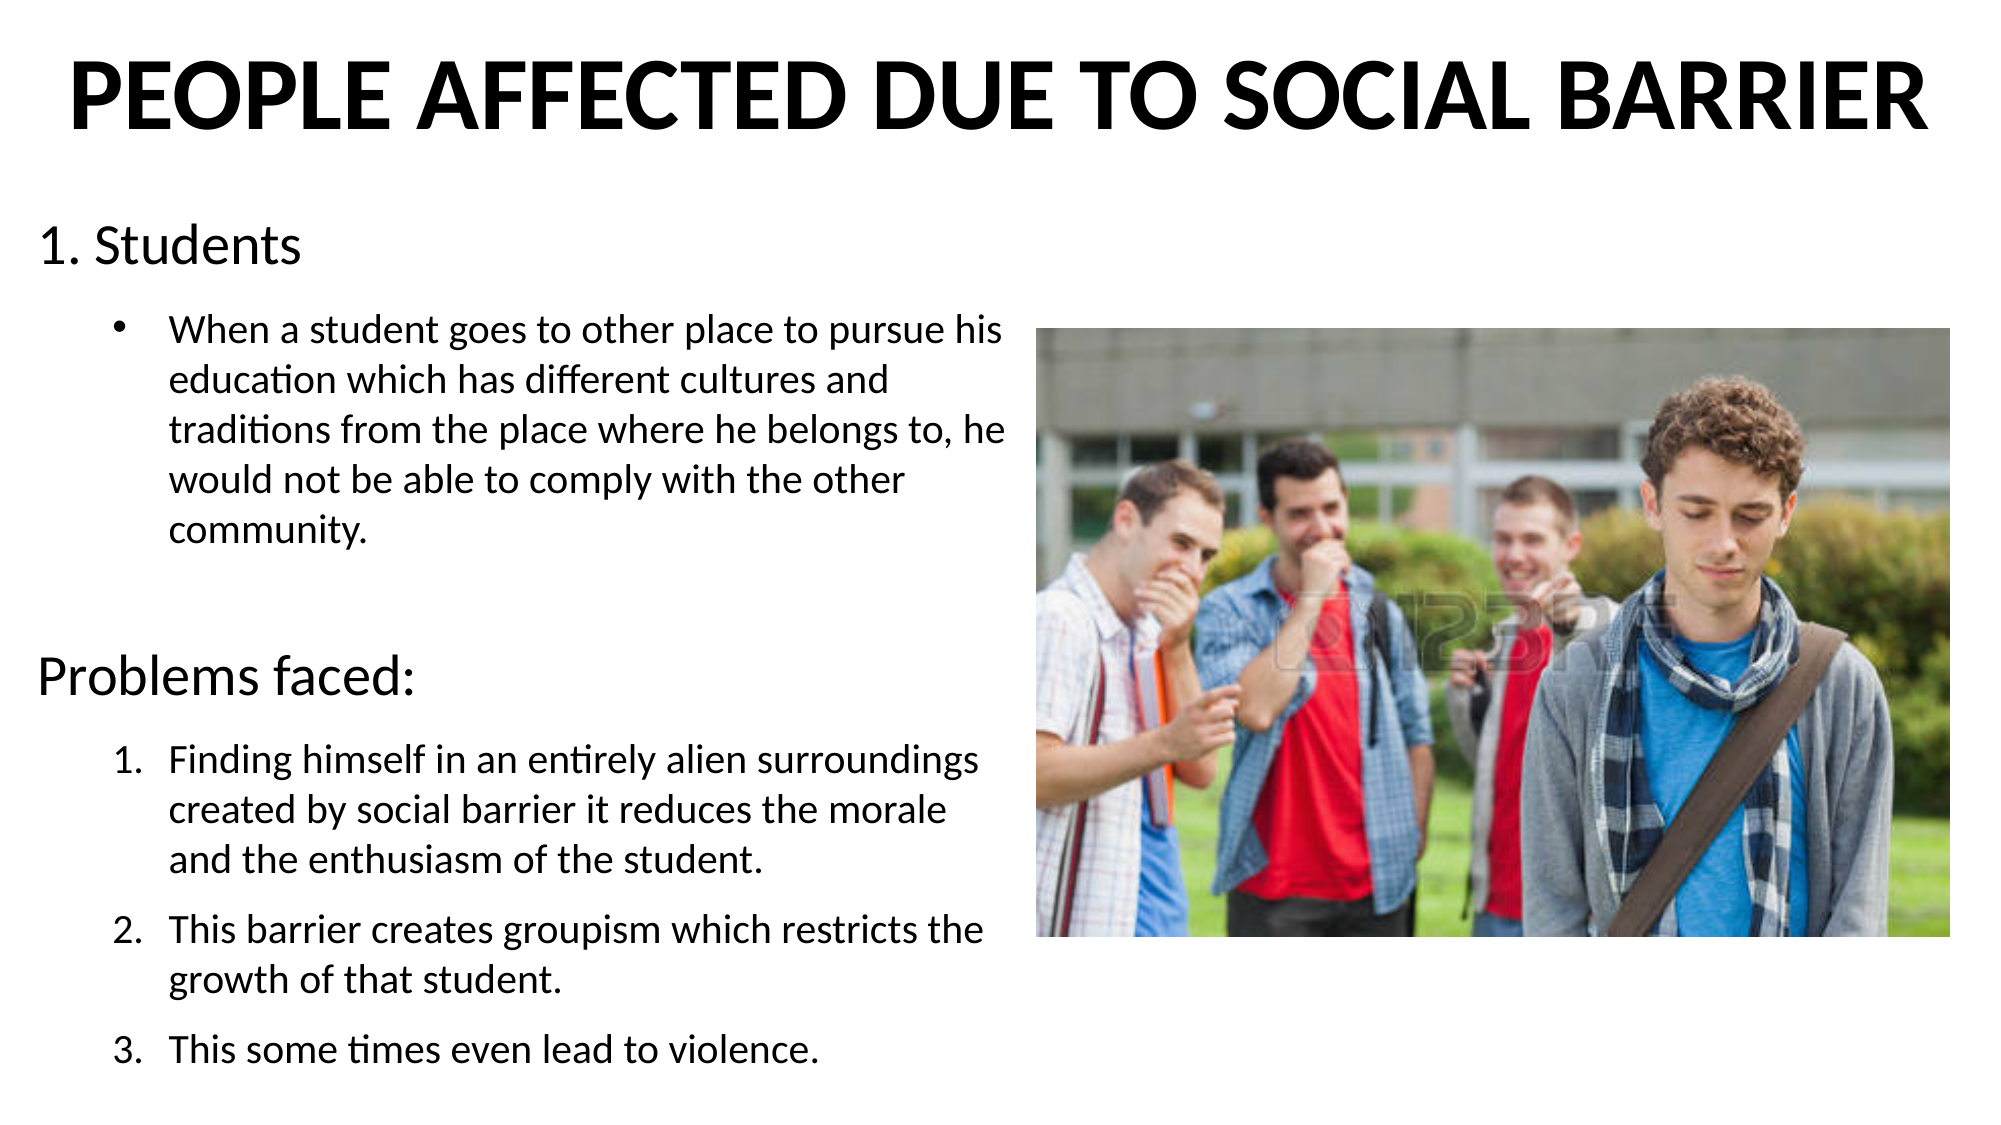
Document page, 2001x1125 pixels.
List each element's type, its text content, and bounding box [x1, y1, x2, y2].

text_box PEOPLE AFFECTED DUE TO SOCIAL BARRIER [0, 18, 2000, 158]
text_box Students When a student goes to other place to pursue his education which has different cultures and traditions from the place where he belongs to, he would not be able to comply with the other community. Problems faced: Finding himself in an entirely alien surroundings created by social barrier it reduces the morale and the enthusiasm of the student. This barrier creates groupism which restricts the growth of that student. This some times even lead to violence. [23, 199, 1032, 1079]
picture [1036, 328, 1950, 937]
